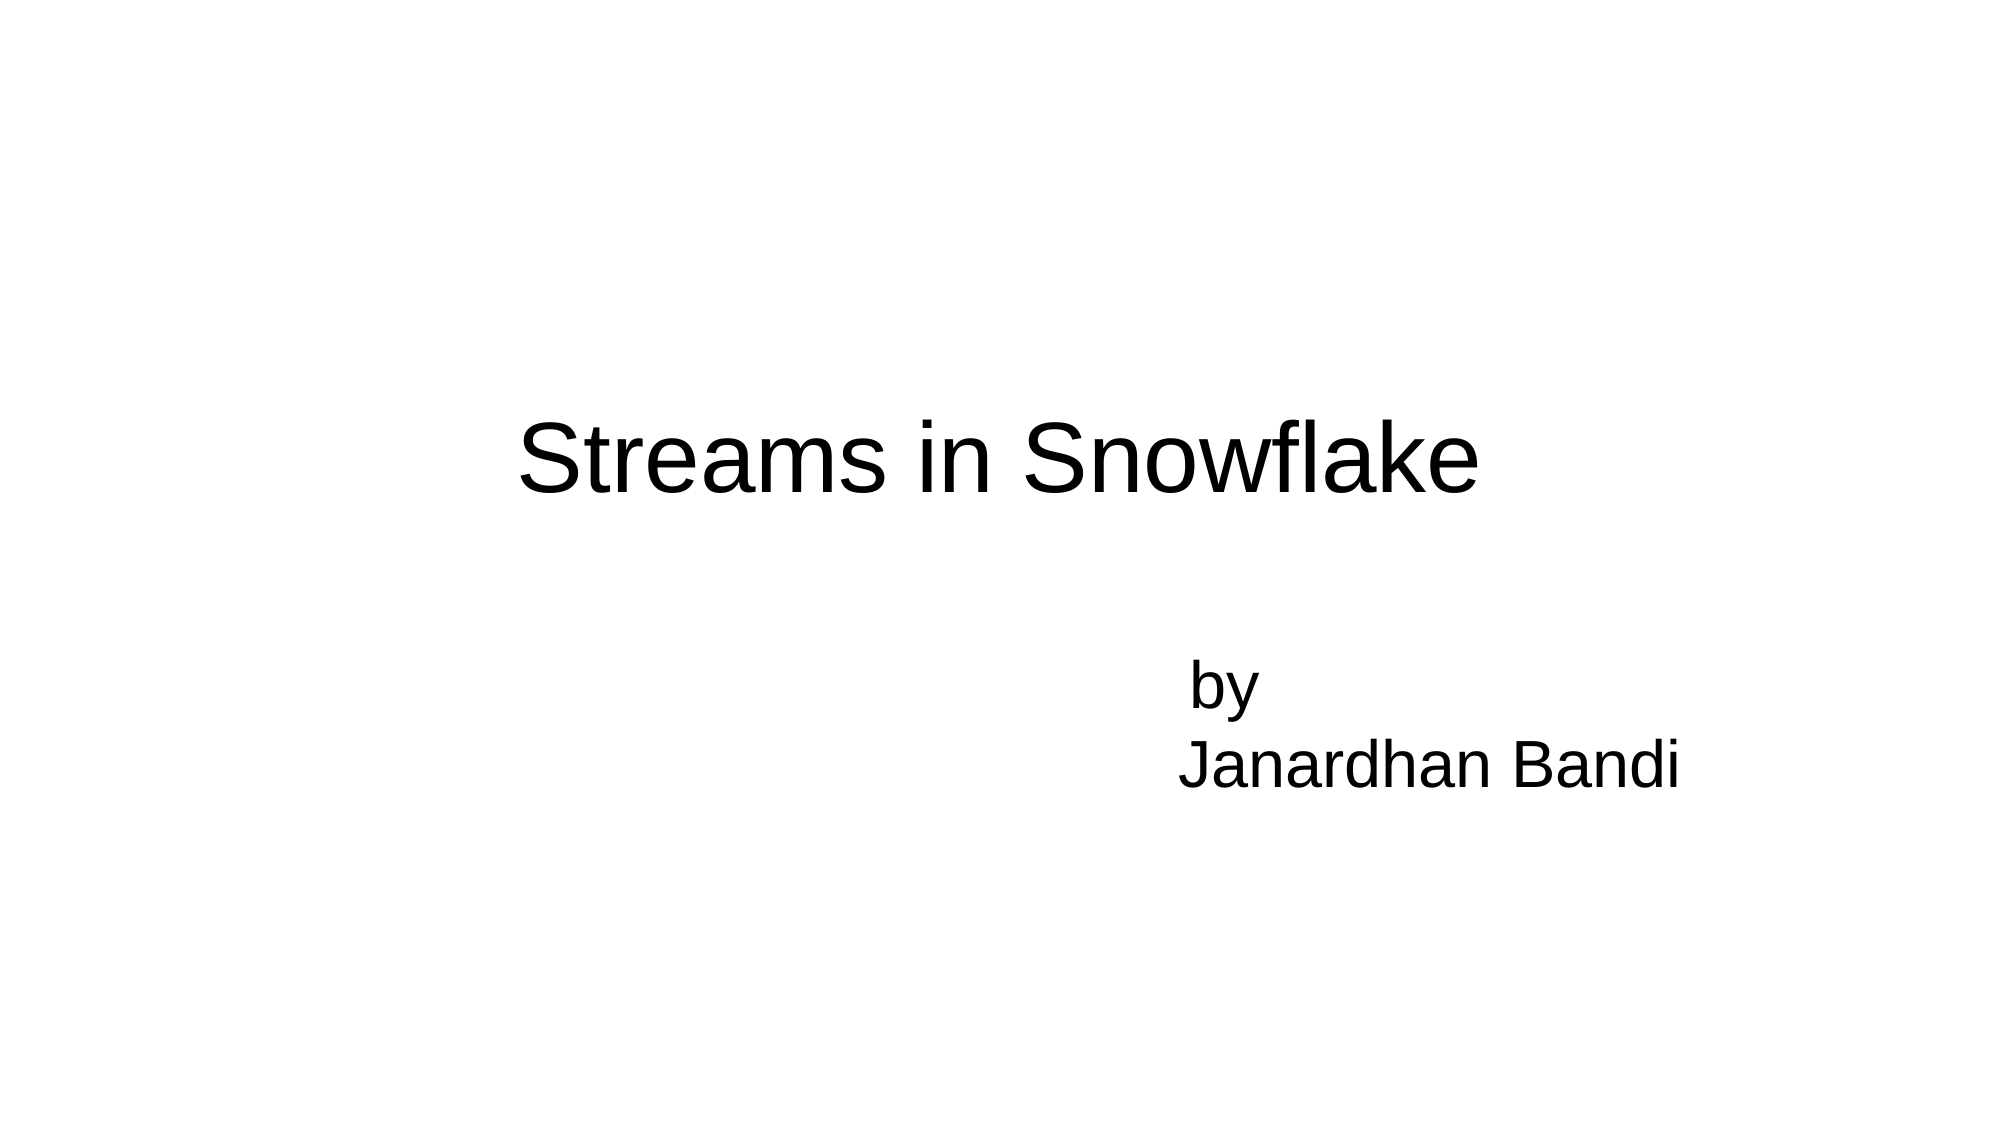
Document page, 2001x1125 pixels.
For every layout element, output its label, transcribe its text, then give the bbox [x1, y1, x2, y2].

title Streams in Snowflake by Janardhan Bandi [276, 668, 1724, 810]
